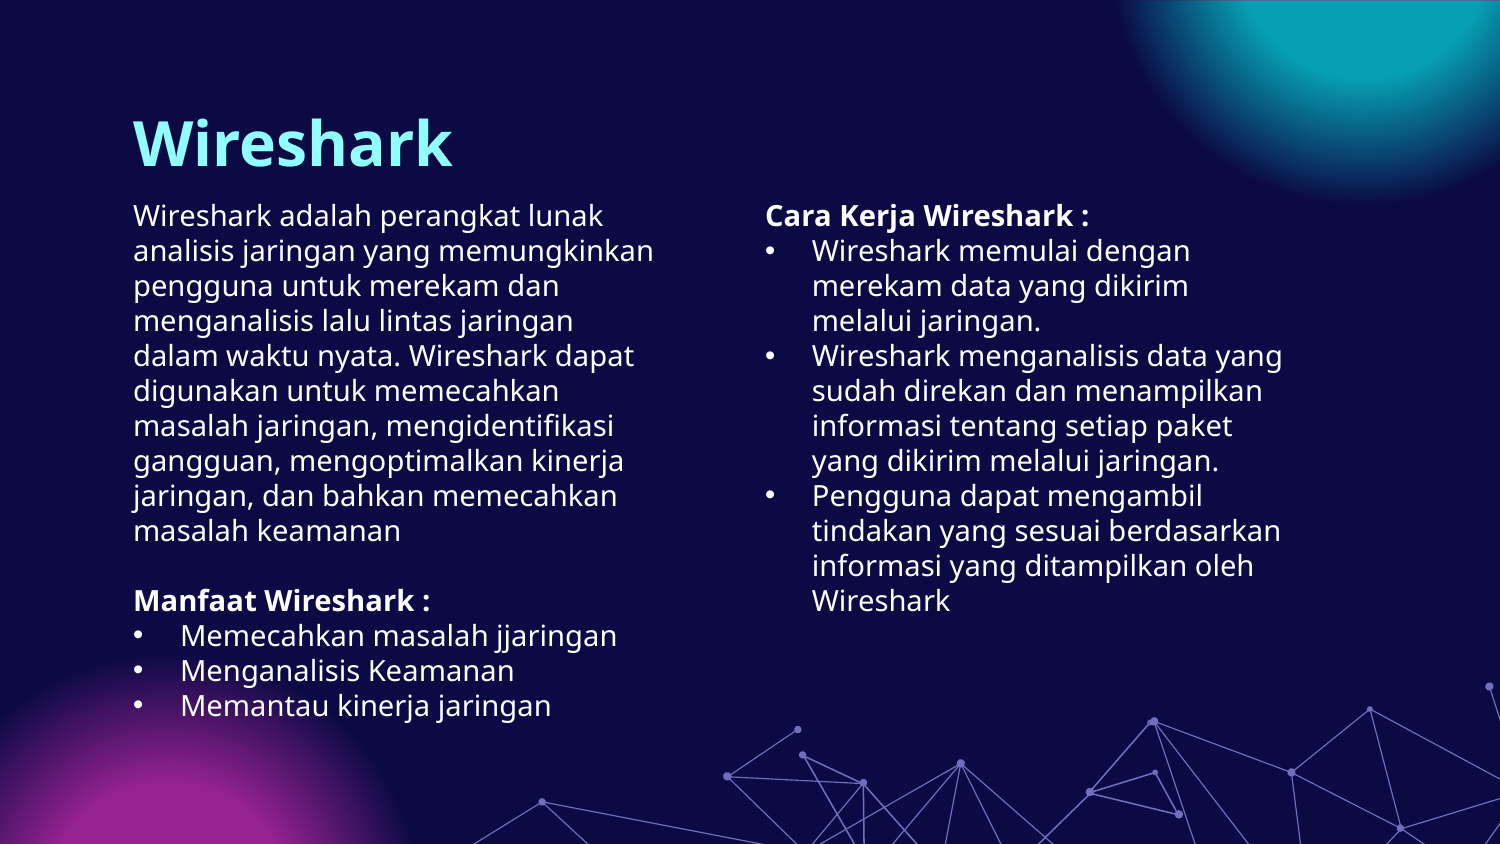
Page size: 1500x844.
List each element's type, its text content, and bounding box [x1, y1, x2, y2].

subtitle Cara Kerja Wireshark : Wireshark memulai dengan merekam data yang dikirim melalui jaringan. Wireshark menganalisis data yang sudah direkan dan menampilkan informasi tentang setiap paket yang dikirim melalui jaringan. Pengguna dapat mengambil tindakan yang sesuai berdasarkan informasi yang ditampilkan oleh Wireshark [750, 182, 1305, 518]
subtitle Wireshark adalah perangkat lunak analisis jaringan yang memungkinkan pengguna untuk merekam dan menganalisis lalu lintas jaringan dalam waktu nyata. Wireshark dapat digunakan untuk memecahkan masalah jaringan, mengidentifikasi gangguan, mengoptimalkan kinerja jaringan, dan bahkan memecahkan masalah keamanan Manfaat Wireshark : Memecahkan masalah jjaringan Menganalisis Keamanan Memantau kinerja jaringan [118, 182, 673, 518]
title Wireshark [118, 88, 1382, 183]
